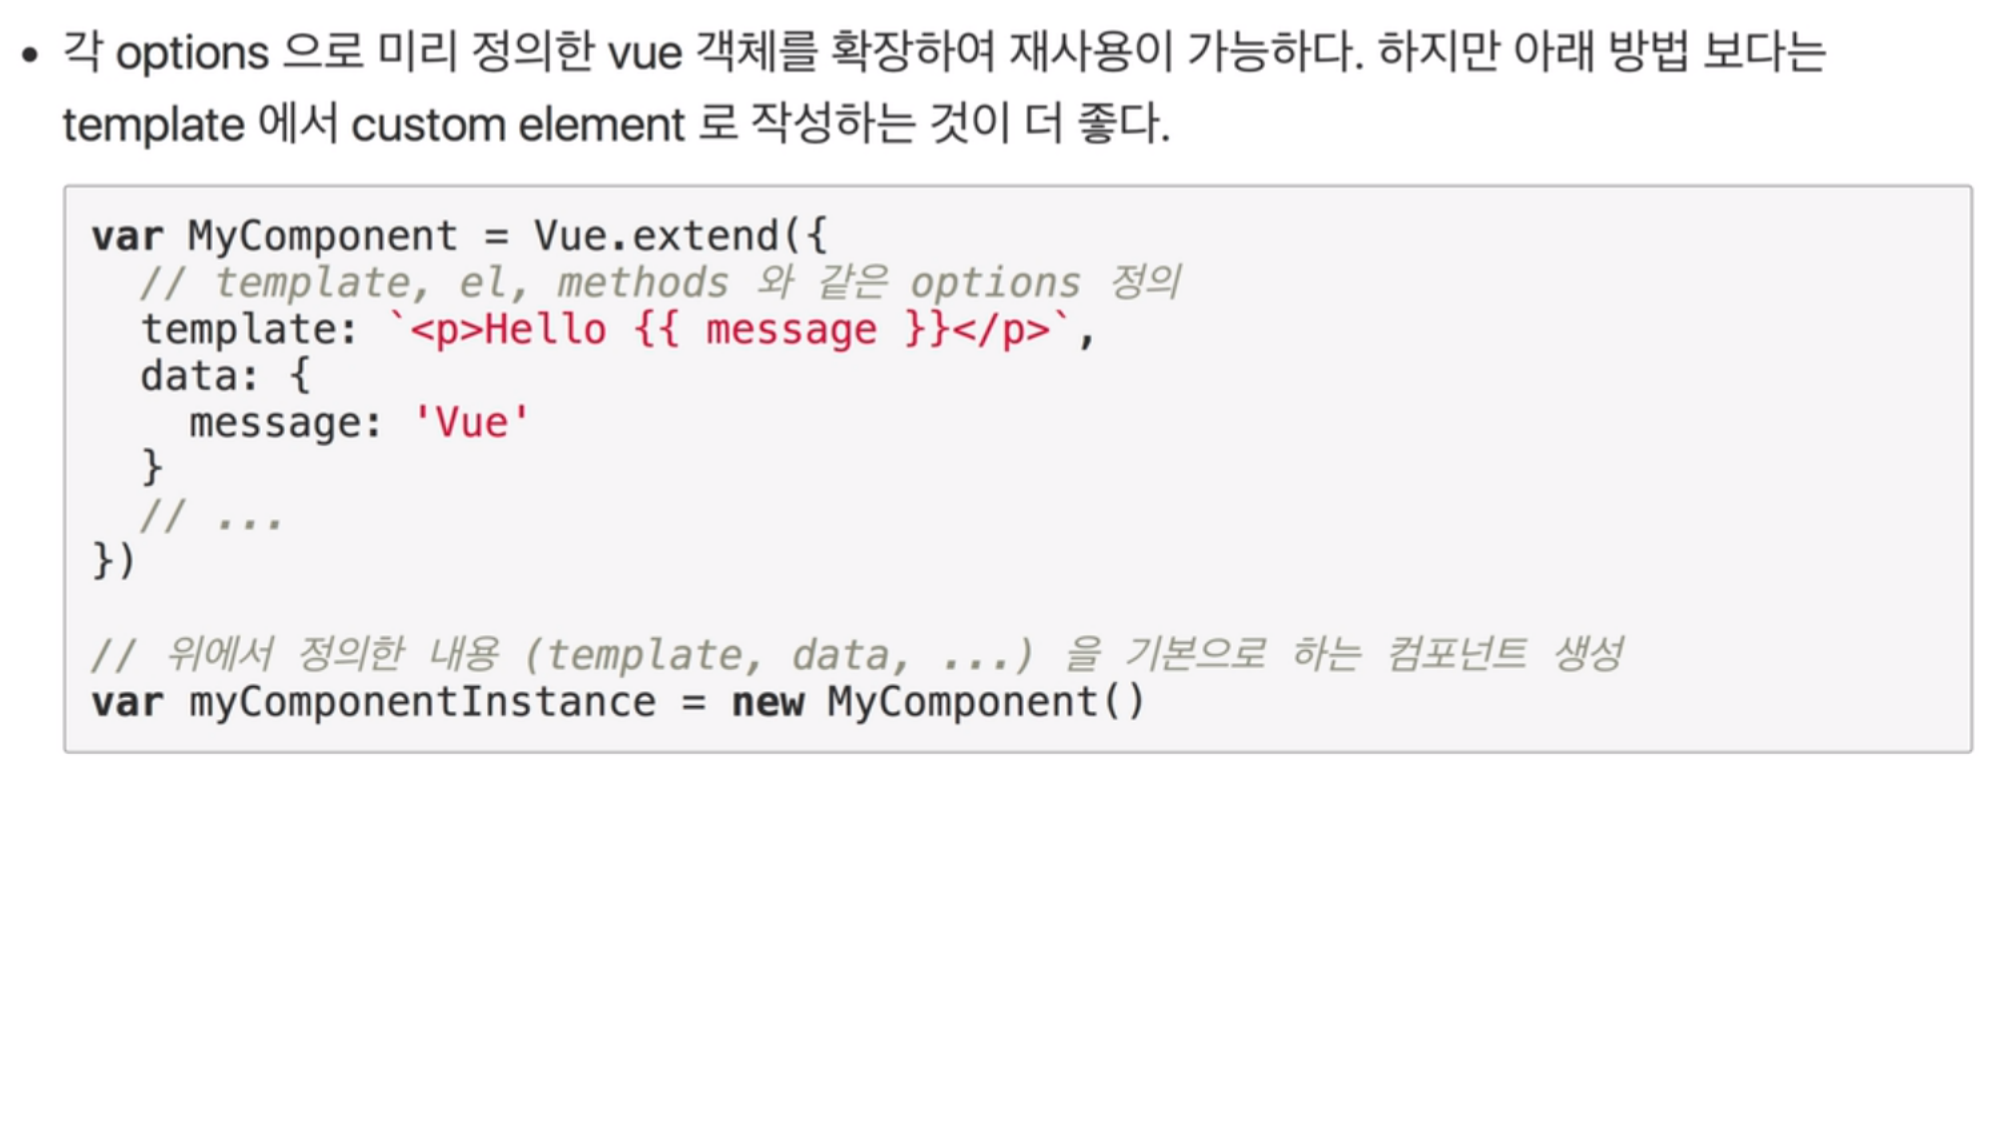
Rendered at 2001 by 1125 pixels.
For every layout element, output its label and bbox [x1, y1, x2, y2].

picture [0, 0, 2000, 778]
